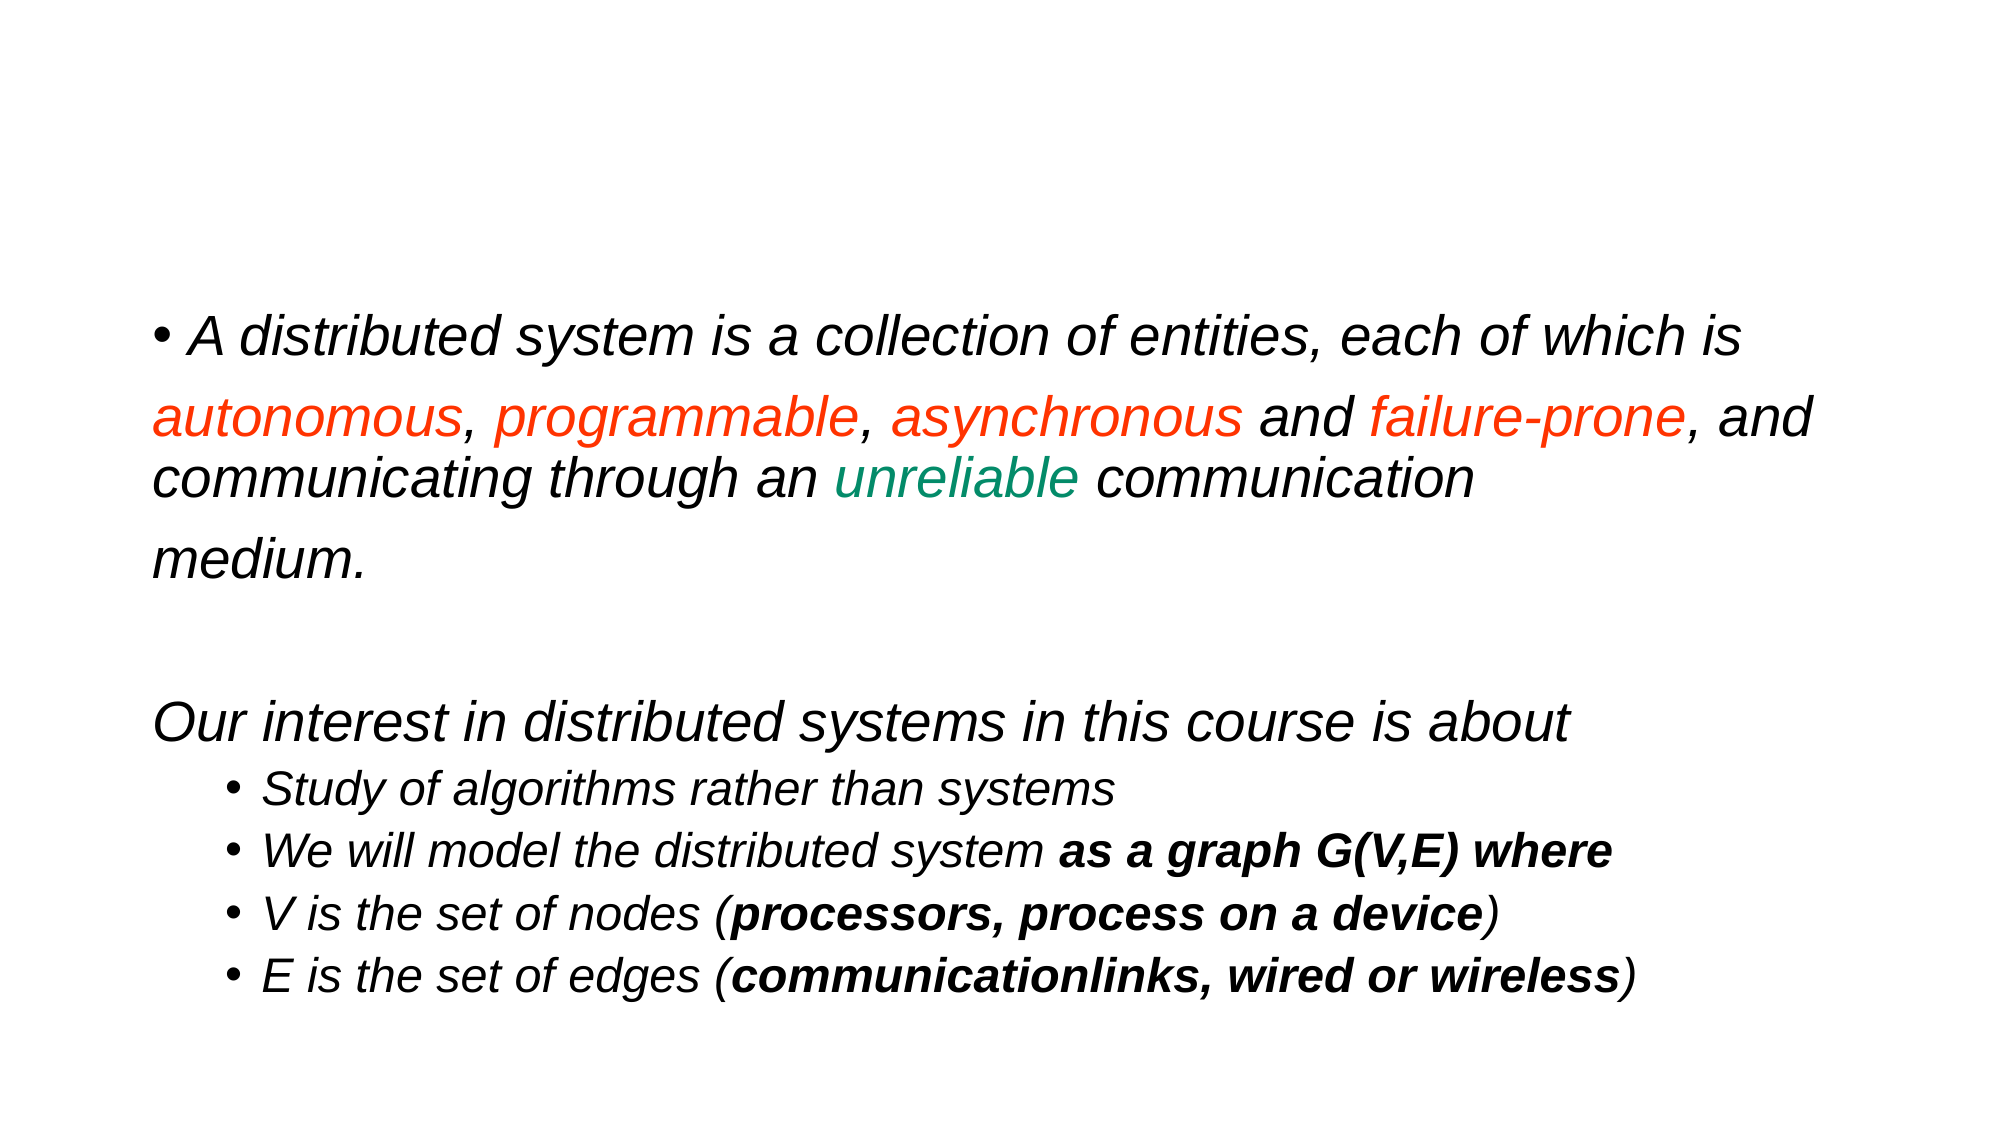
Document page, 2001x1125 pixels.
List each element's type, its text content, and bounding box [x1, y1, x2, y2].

list A distributed system is a collection of entities, each of which is autonomous, programmable, asynchronous and failure-prone, and communicating through an unreliable communication medium. Our interest in distributed systems in this course is about Study of algorithms rather than systems We will model the distributed system as a graph G(V,E) where V is the set of nodes (processors, process on a device) E is the set of edges (communicationlinks, wired or wireless) [137, 299, 1863, 1014]
